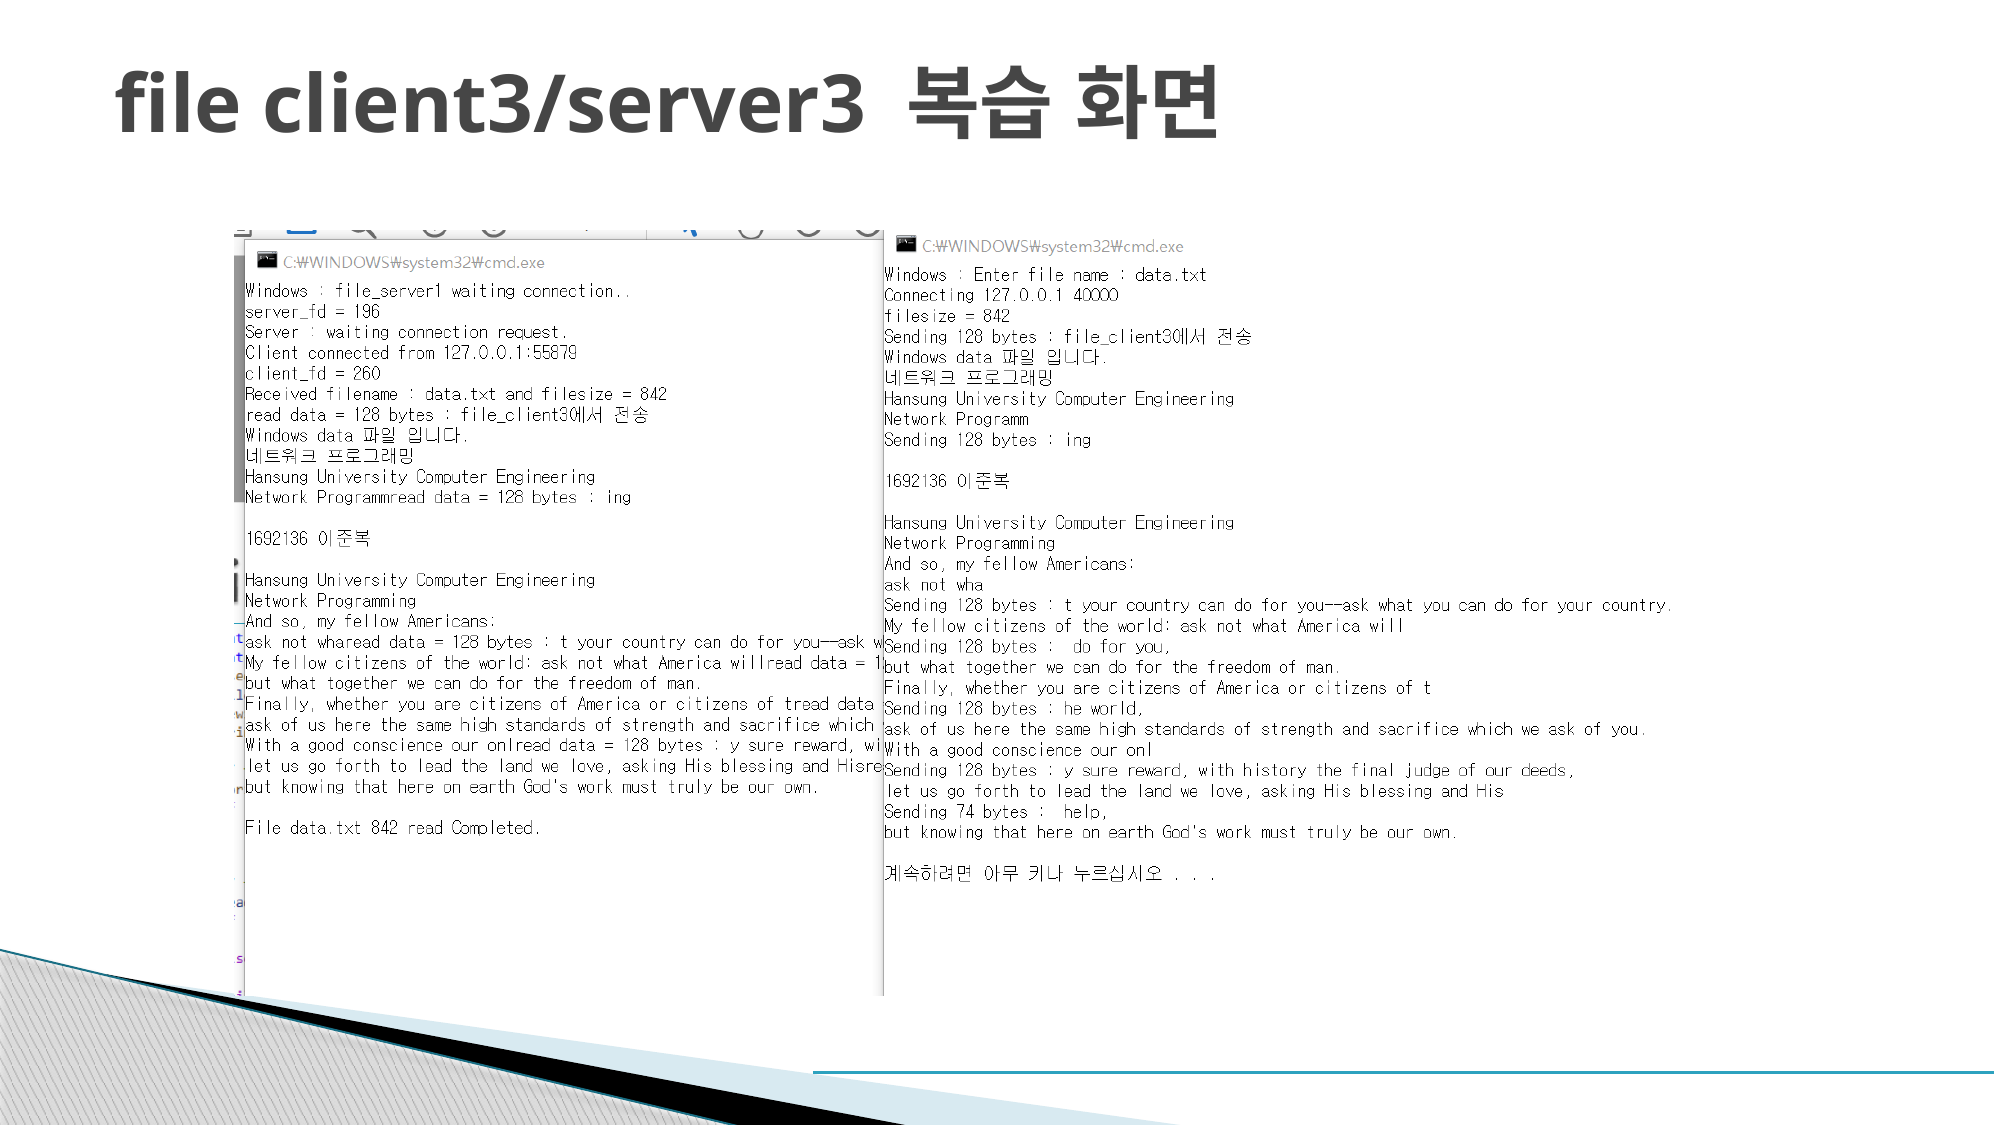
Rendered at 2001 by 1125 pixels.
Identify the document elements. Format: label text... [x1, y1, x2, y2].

picture [233, 229, 1767, 996]
title file client3/server3 복습 화면 [99, 45, 1900, 157]
